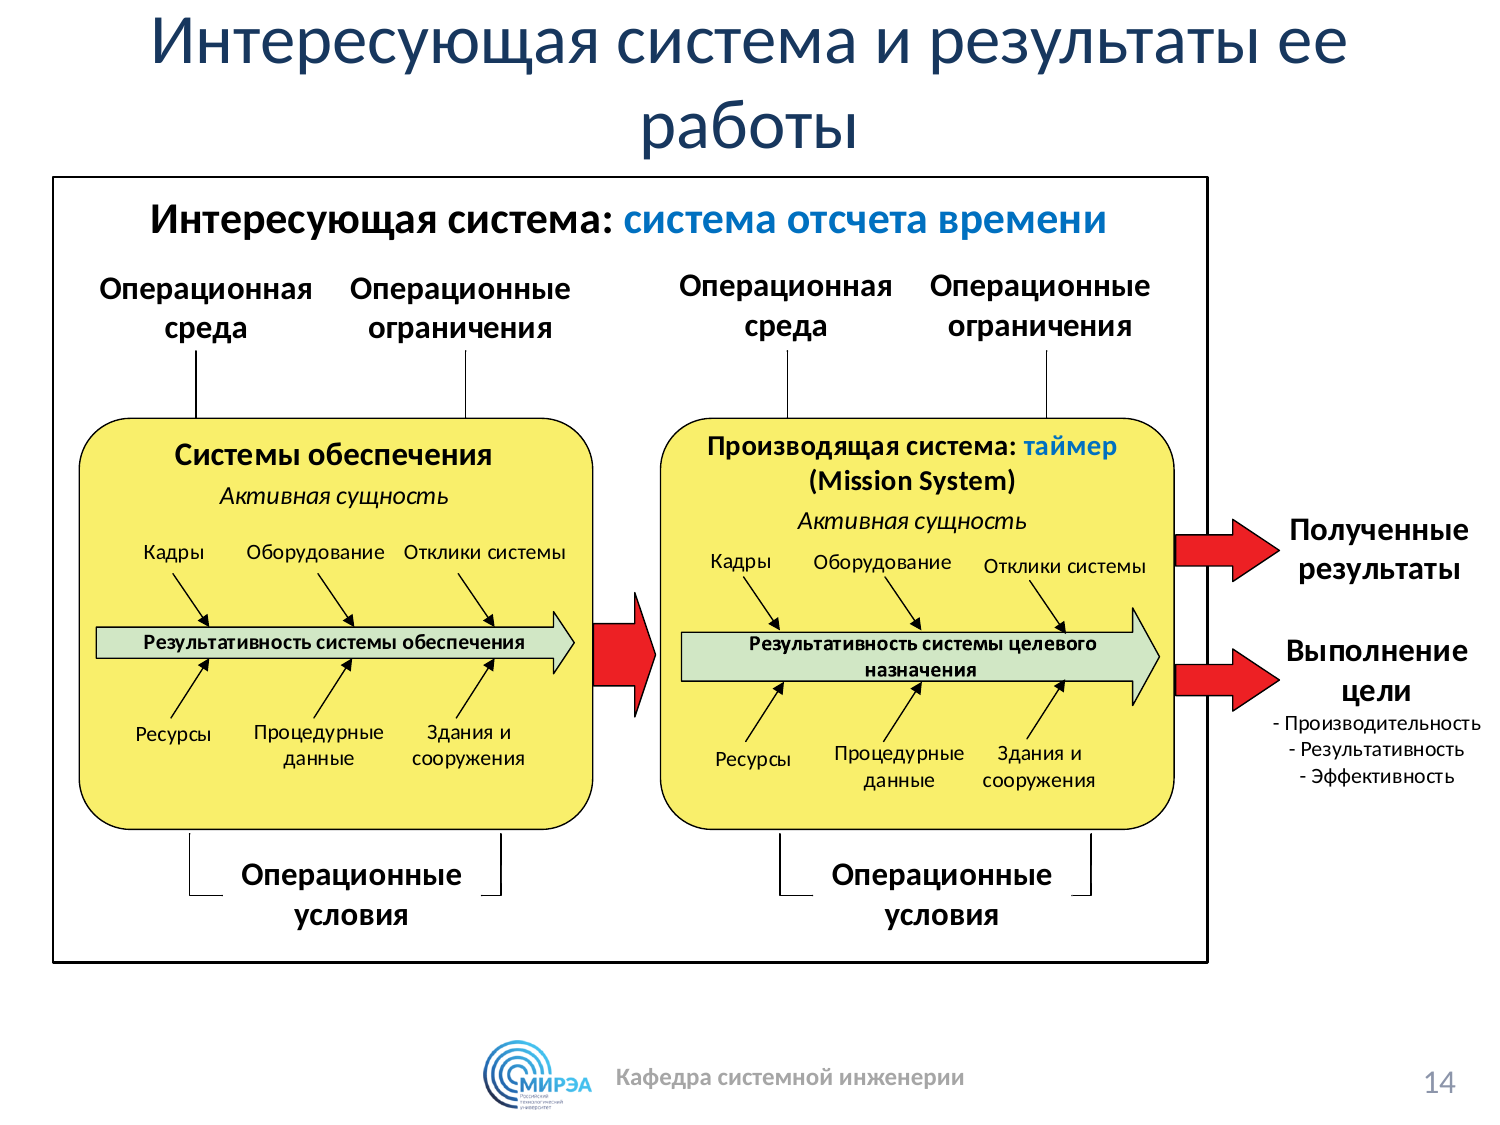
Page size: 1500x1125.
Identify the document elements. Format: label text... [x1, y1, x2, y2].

title Интересующая система и результаты ее работы [17, 19, 1483, 138]
slide_number 14 [1120, 1049, 1471, 1110]
picture [483, 1040, 592, 1110]
picture [49, 173, 1495, 965]
